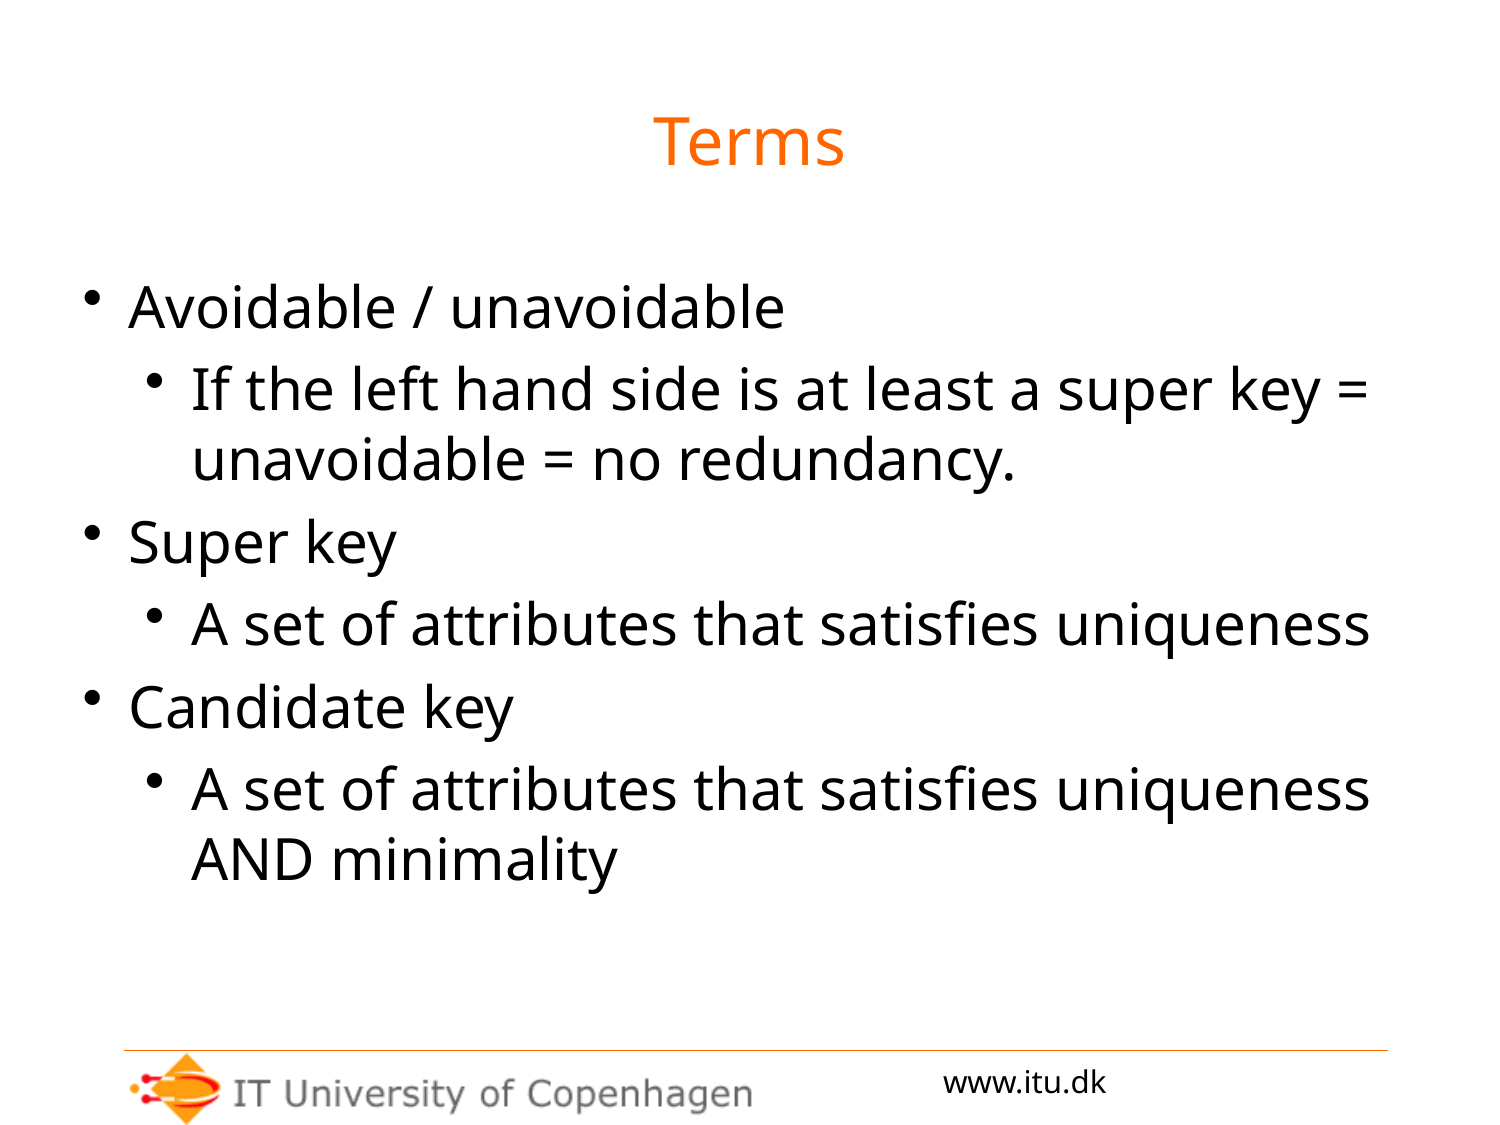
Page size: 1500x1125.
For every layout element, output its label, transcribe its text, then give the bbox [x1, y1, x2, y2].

title Terms [75, 15, 1425, 262]
list Avoidable / unavoidable If the left hand side is at least a super key = unavoidable = no redundancy. Super key A set of attributes that satisfies uniqueness Candidate key A set of attributes that satisfies uniqueness AND minimality [75, 262, 1425, 1125]
